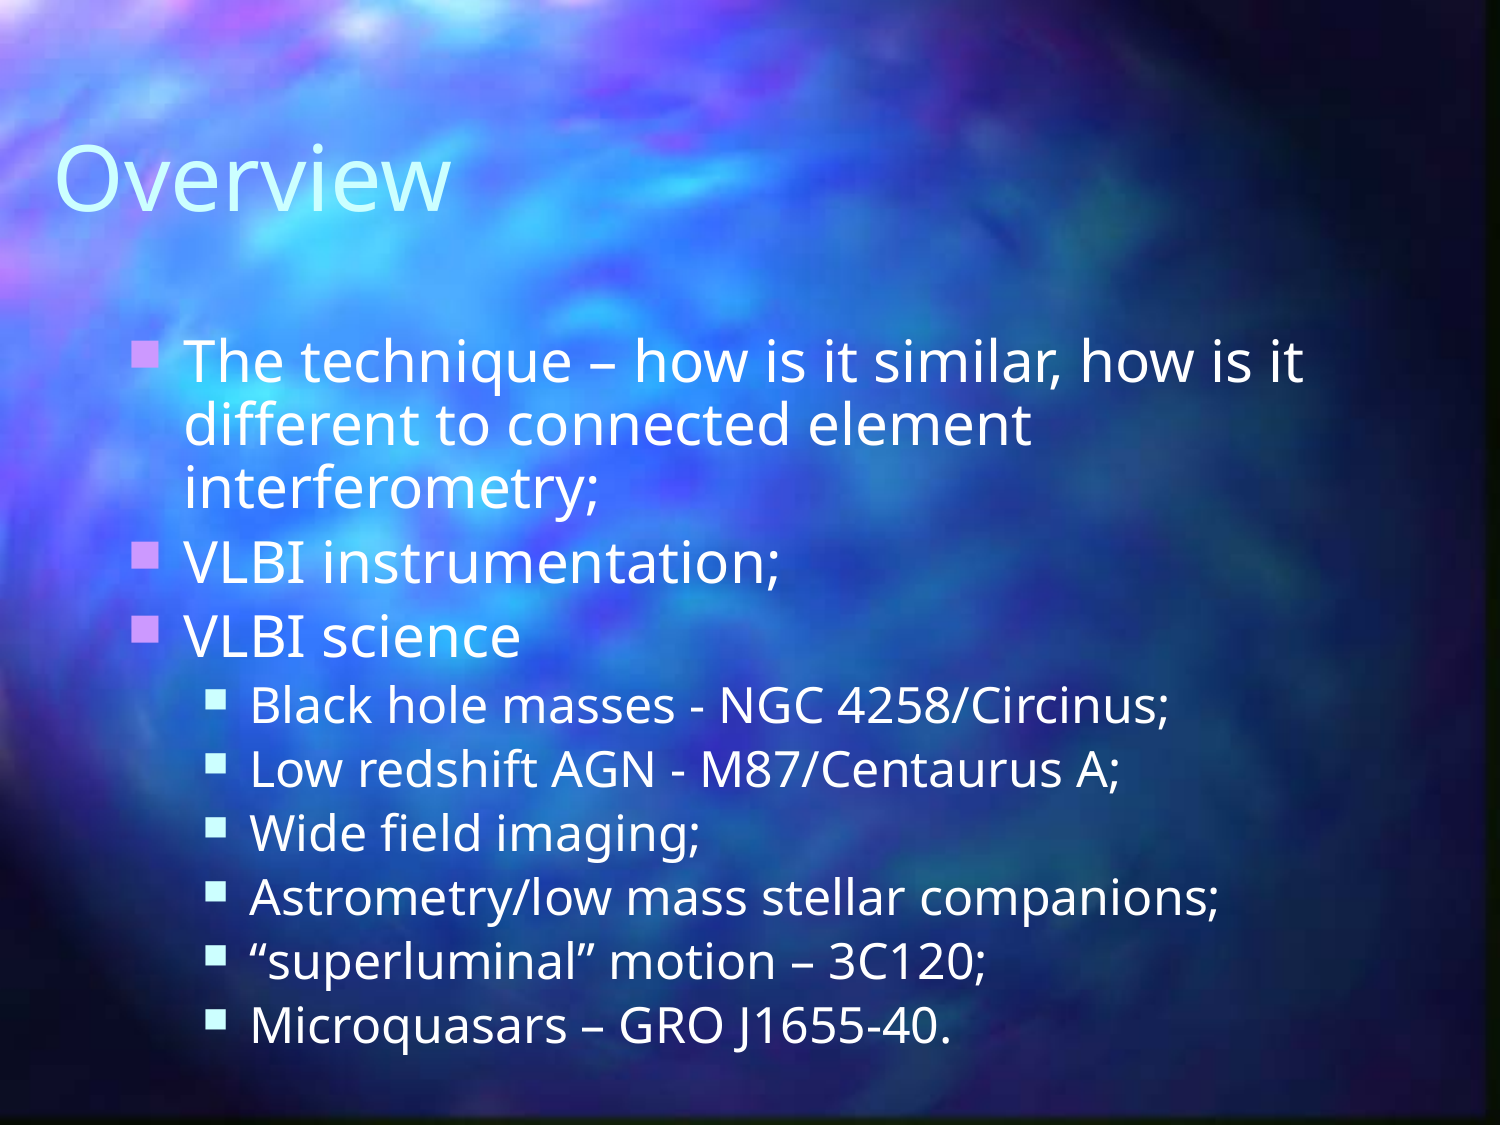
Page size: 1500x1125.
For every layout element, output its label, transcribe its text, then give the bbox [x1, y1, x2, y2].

picture [0, 0, 1500, 1125]
title Overview [37, 50, 1313, 238]
list The technique – how is it similar, how is it different to connected element interferometry; VLBI instrumentation; VLBI science Black hole masses - NGC 4258/Circinus; Low redshift AGN - M87/Centaurus A; Wide field imaging; Astrometry/low mass stellar companions; “superluminal” motion – 3C120; Microquasars – GRO J1655-40. [112, 324, 1388, 1000]
